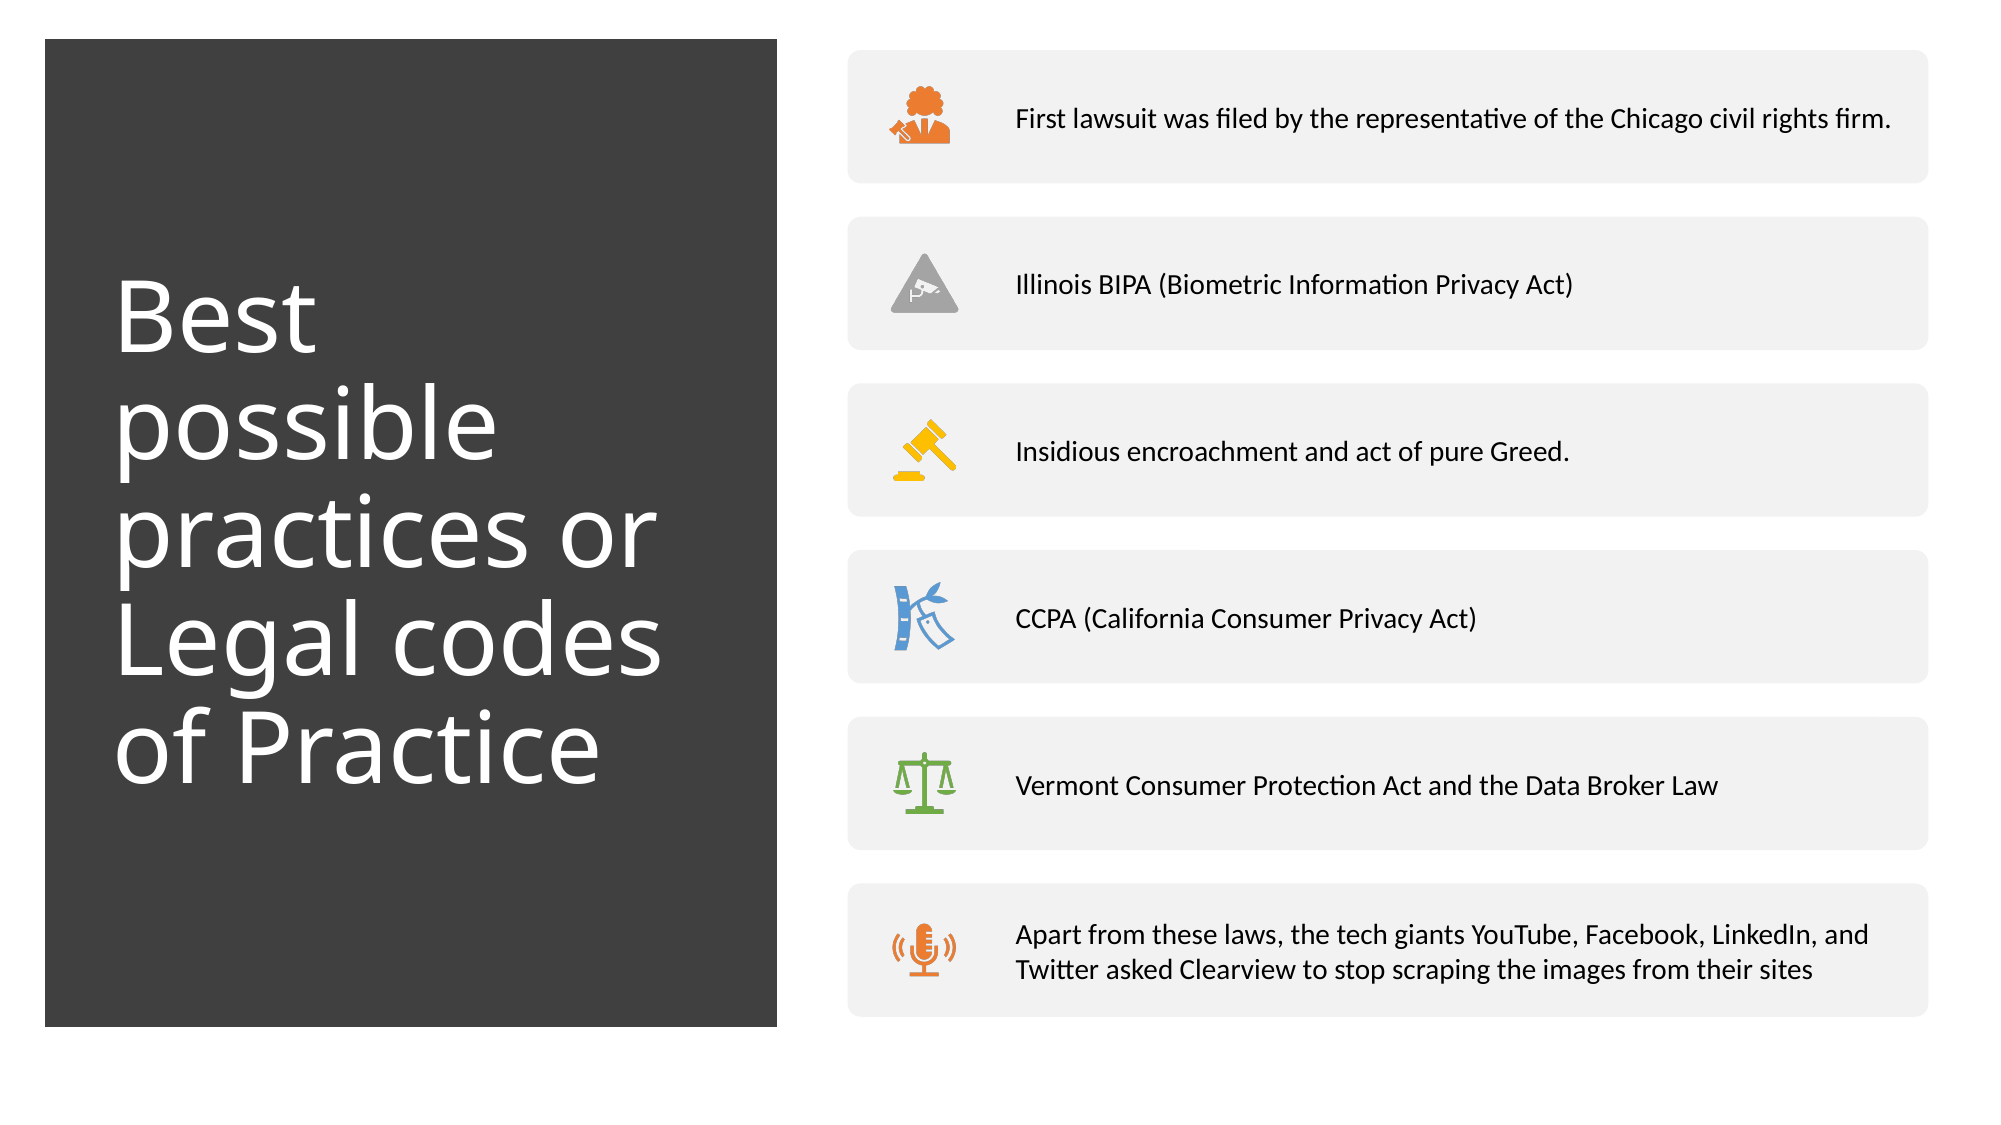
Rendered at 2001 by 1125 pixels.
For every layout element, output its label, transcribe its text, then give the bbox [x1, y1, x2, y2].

title Best possible practices or Legal codes of Practice [97, 104, 722, 967]
text_box [54, 49, 768, 1018]
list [847, 49, 1929, 1018]
